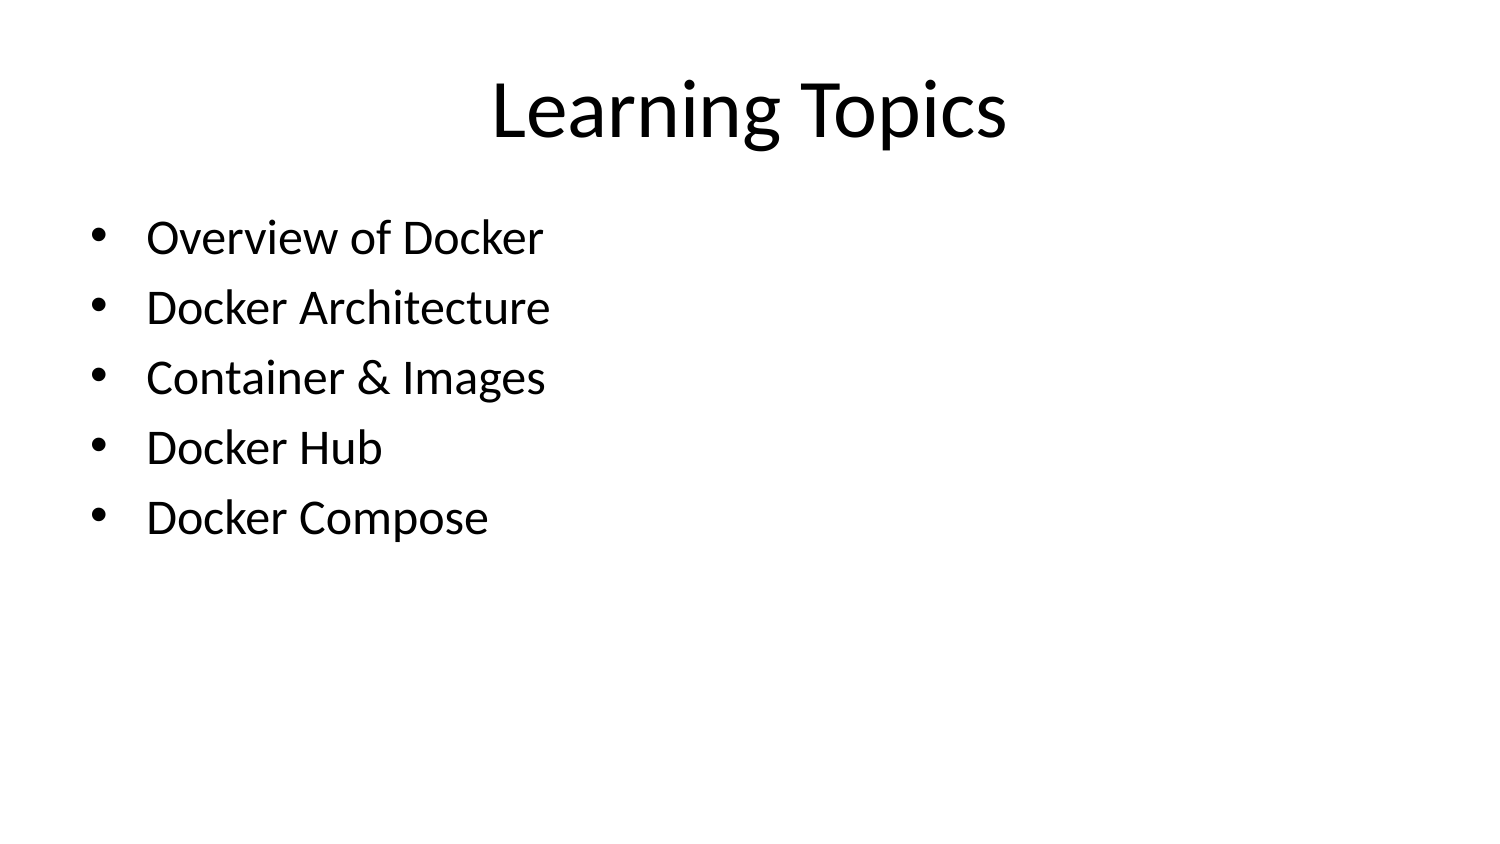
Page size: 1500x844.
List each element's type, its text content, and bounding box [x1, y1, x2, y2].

title Learning Topics [75, 33, 1425, 175]
list Overview of Docker Docker Architecture Container & Images Docker Hub Docker Compose [75, 196, 1425, 754]
